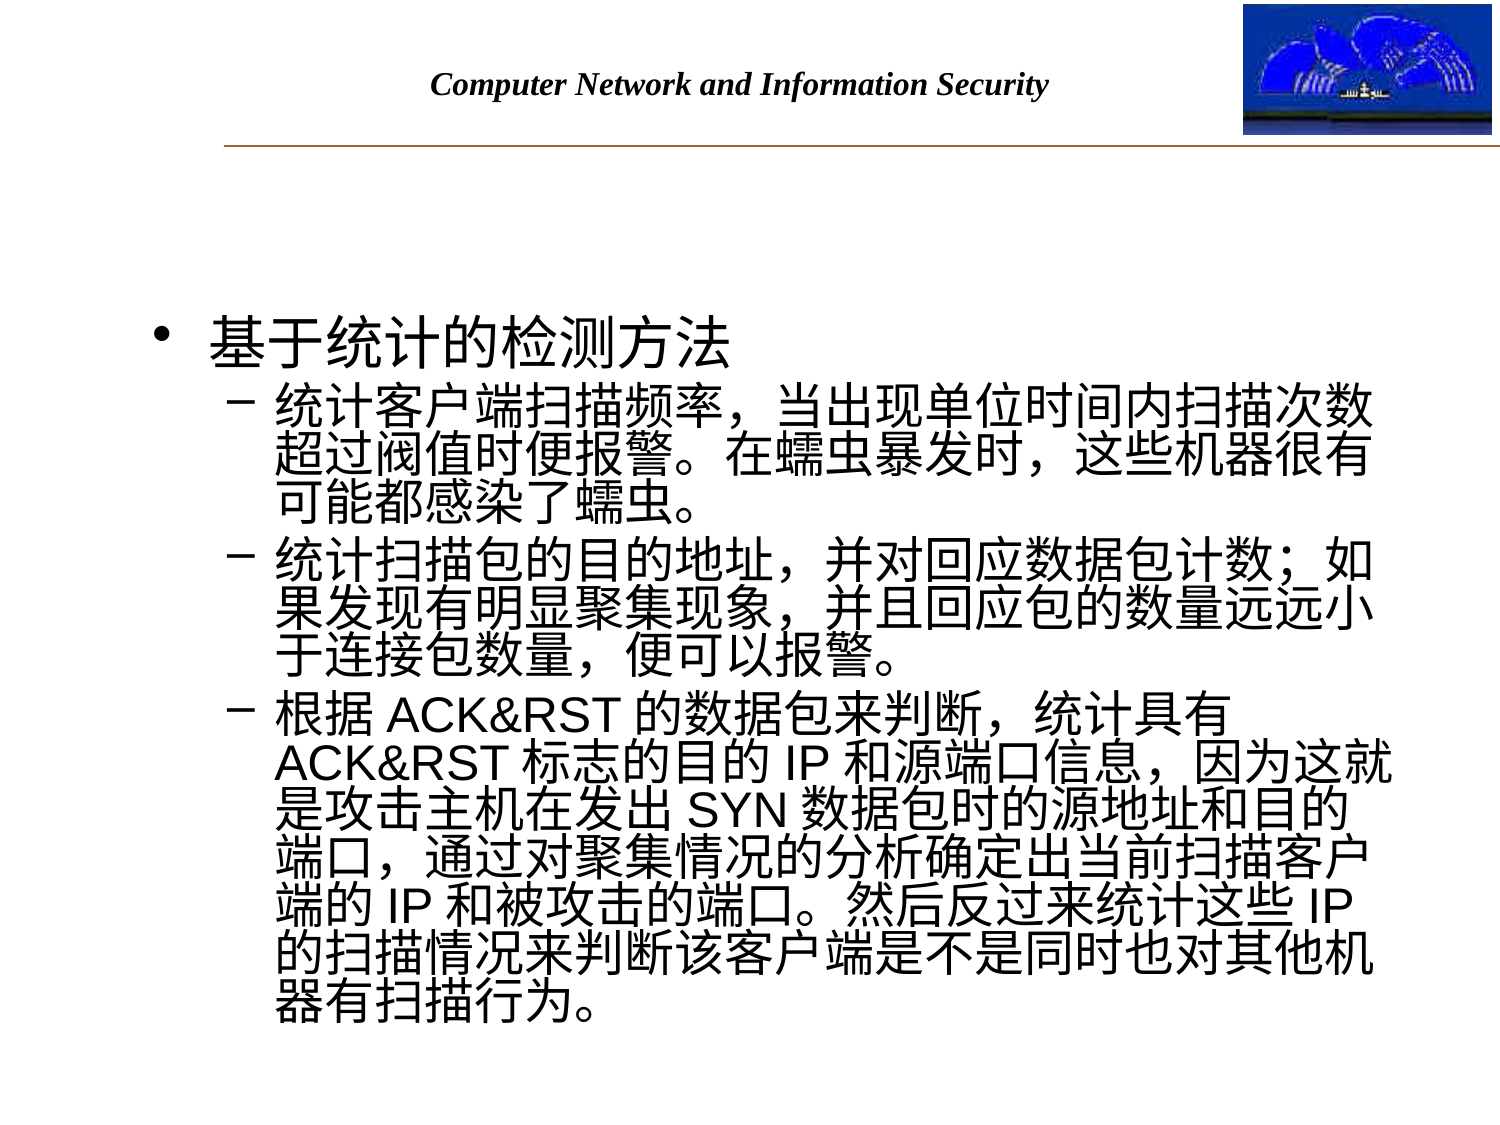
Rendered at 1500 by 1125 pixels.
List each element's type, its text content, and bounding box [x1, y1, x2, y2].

list 基于统计的检测方法 统计客户端扫描频率，当出现单位时间内扫描次数超过阀值时便报警。在蠕虫暴发时，这些机器很有可能都感染了蠕虫。 统计扫描包的目的地址，并对回应数据包计数；如果发现有明显聚集现象，并且回应包的数量远远小于连接包数量，便可以报警。 根据ACK&RST的数据包来判断，统计具有ACK&RST标志的目的IP和源端口信息，因为这就是攻击主机在发出SYN数据包时的源地址和目的端口，通过对聚集情况的分析确定出当前扫描客户端的IP和被攻击的端口。然后反过来统计这些IP的扫描情况来判断该客户端是不是同时也对其他机器有扫描行为。 [137, 312, 1413, 1059]
